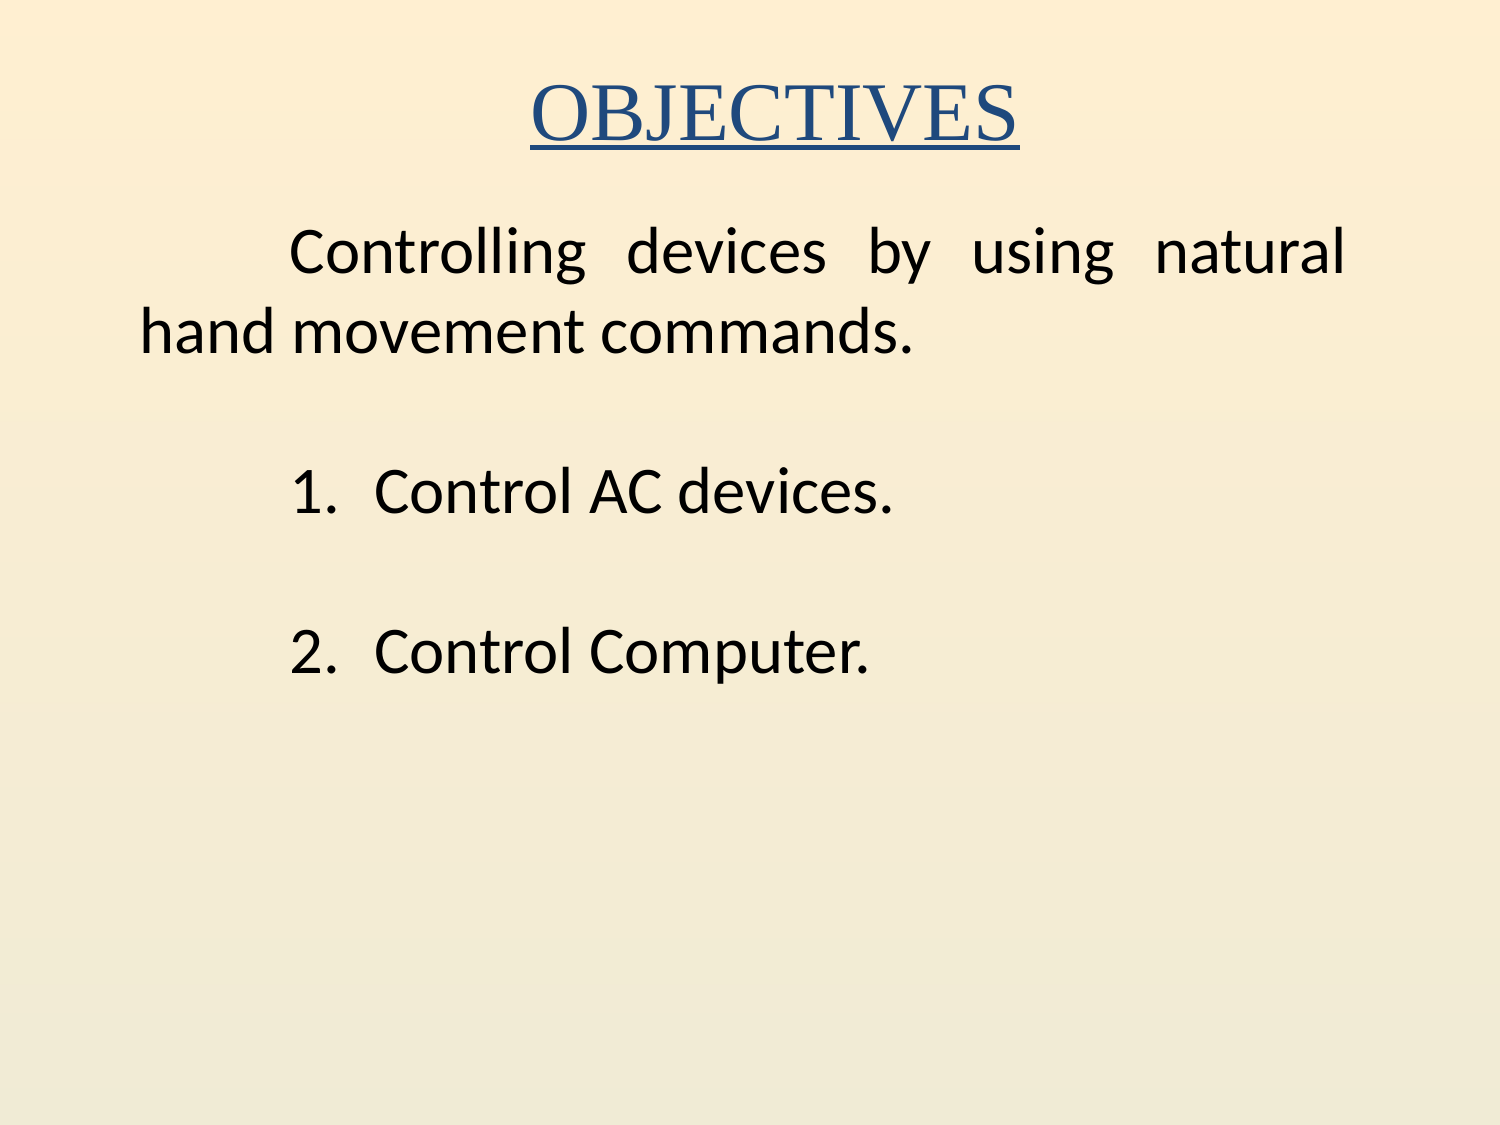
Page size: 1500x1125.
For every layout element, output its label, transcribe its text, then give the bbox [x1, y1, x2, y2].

text_box OBJECTIVES [112, 50, 1438, 165]
text_box Controlling devices by using natural hand movement commands. Control AC devices. Control Computer. [125, 199, 1363, 820]
